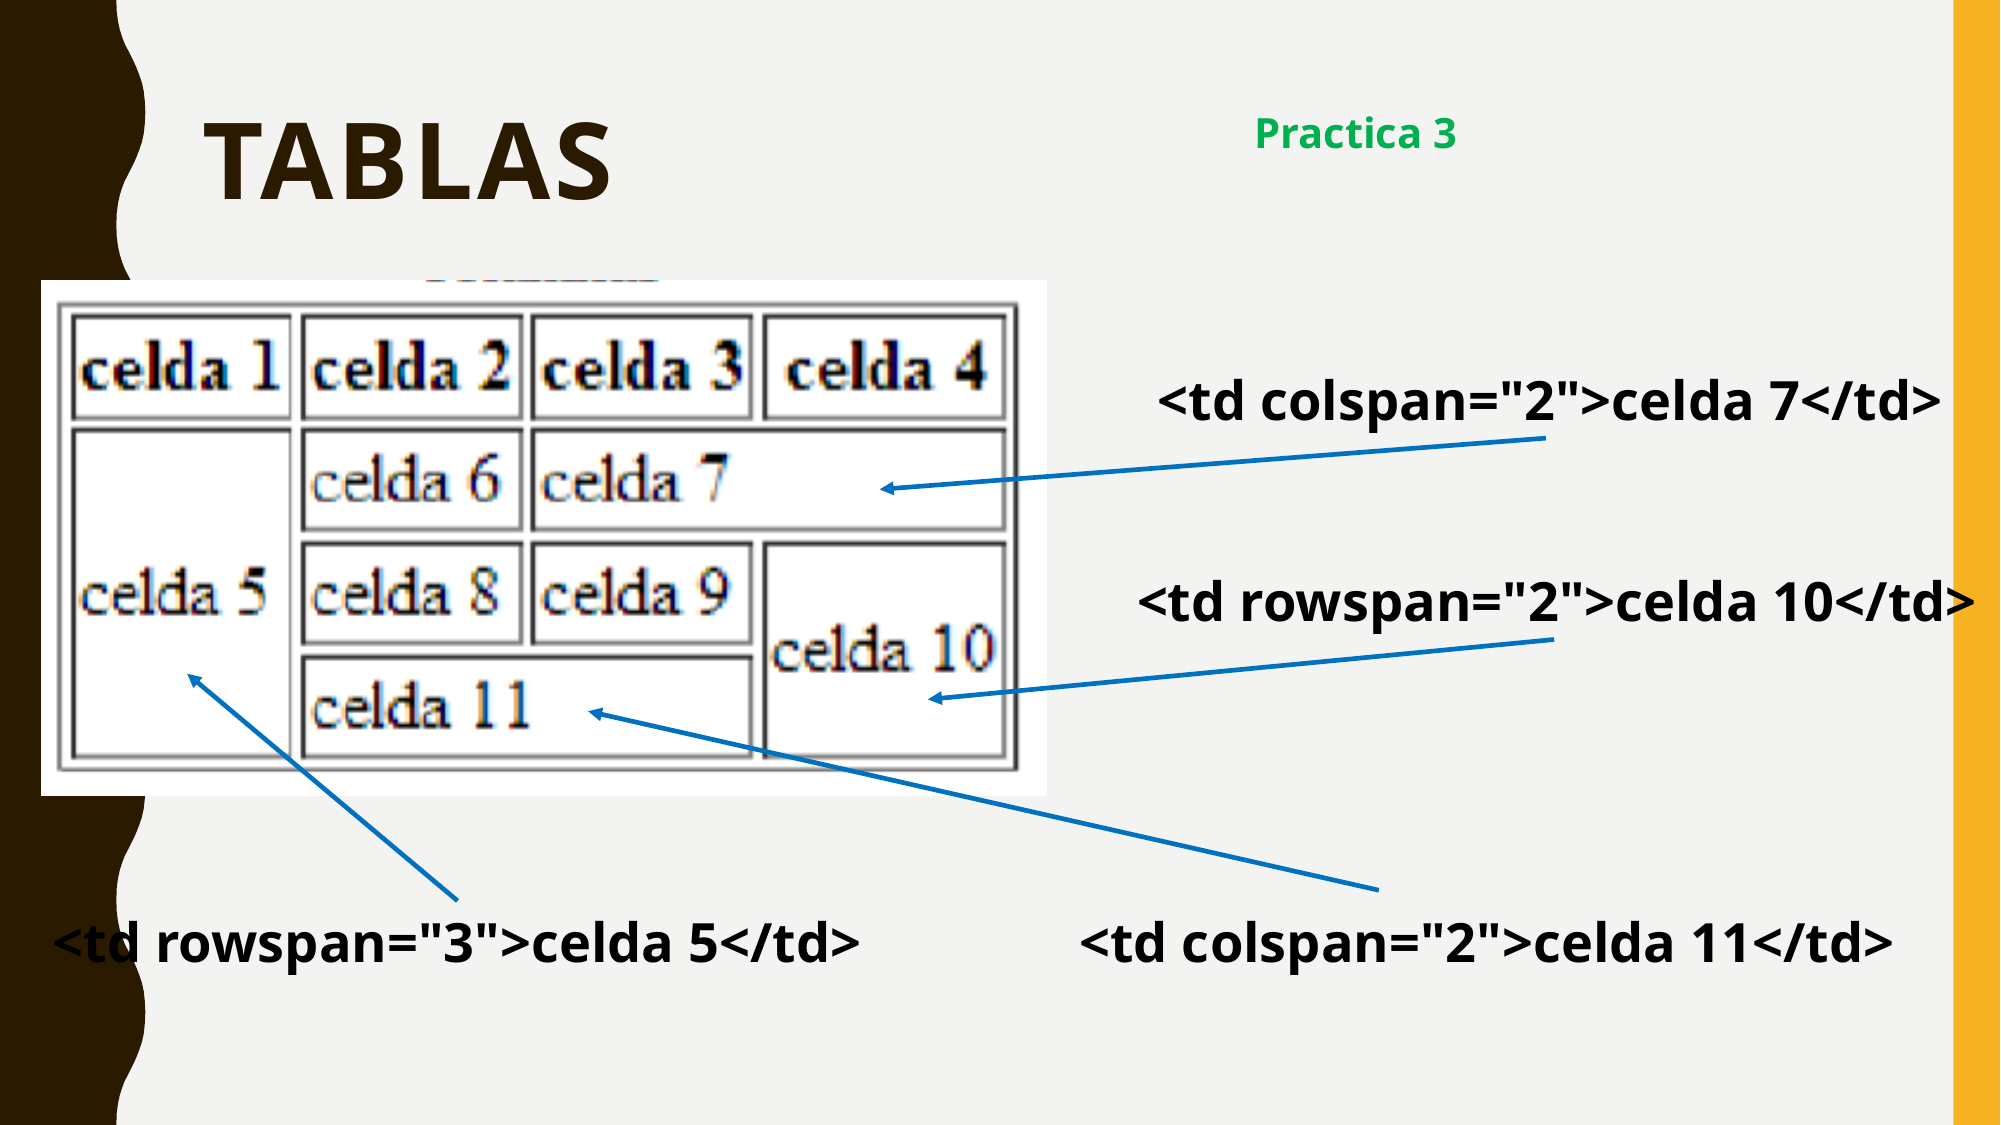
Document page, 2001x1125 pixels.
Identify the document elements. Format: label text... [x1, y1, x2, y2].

picture [41, 280, 1047, 796]
text_box <td colspan="2">celda 7</td> [1129, 358, 1963, 439]
text_box <td colspan="2">celda 11</td> [1064, 900, 1911, 981]
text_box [927, 640, 1555, 700]
title TABLAS [187, 99, 1813, 255]
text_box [879, 439, 1546, 490]
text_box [587, 711, 1379, 891]
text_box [187, 673, 458, 901]
text_box Practica 3 [1239, 99, 1674, 202]
text_box <td rowspan="2">celda 10</td> [1108, 559, 2000, 640]
text_box <td rowspan="3">celda 5</td> [23, 900, 892, 981]
